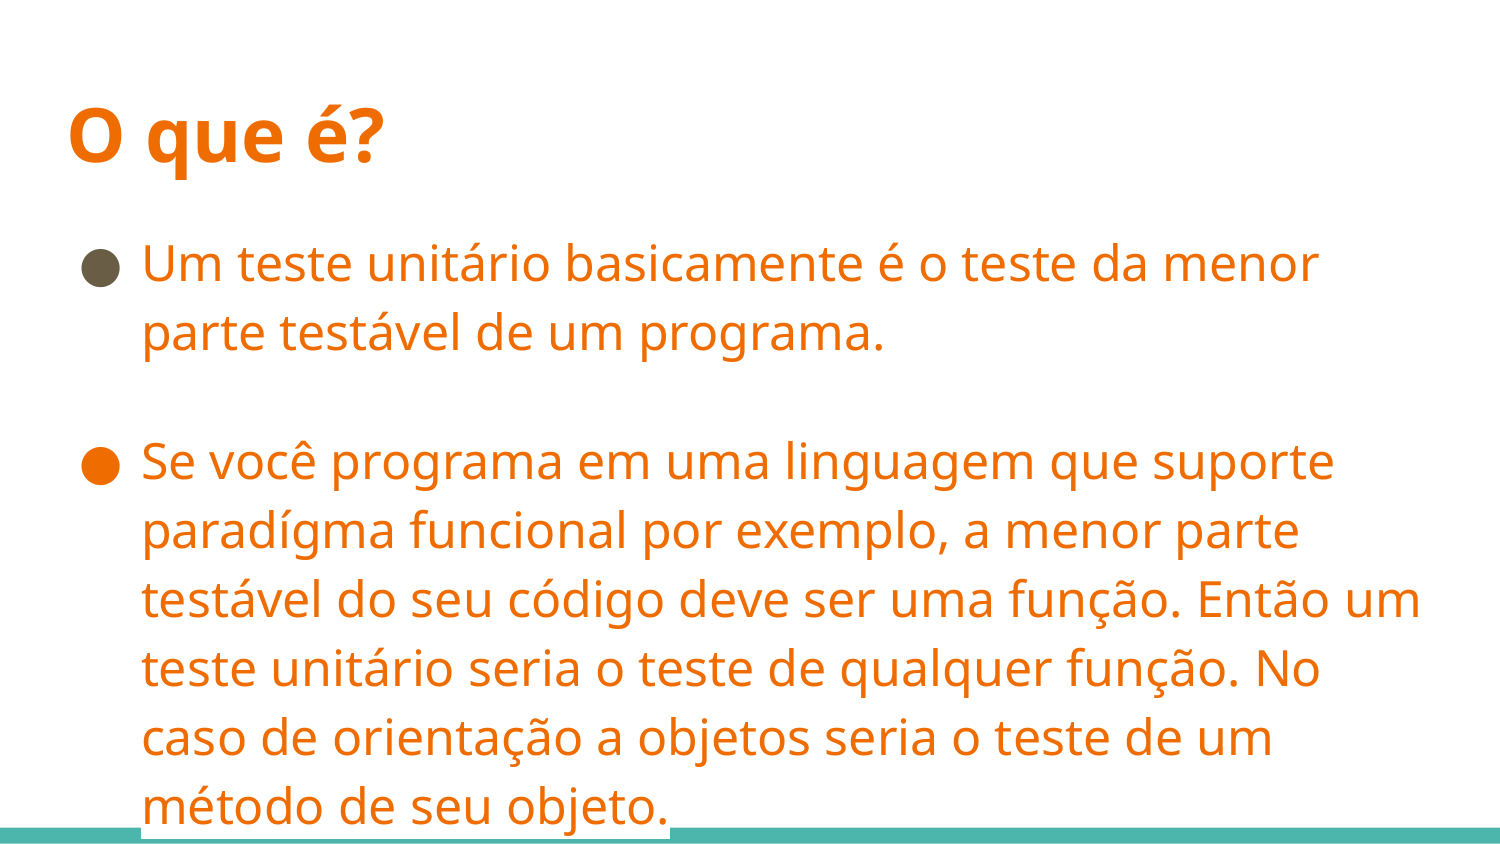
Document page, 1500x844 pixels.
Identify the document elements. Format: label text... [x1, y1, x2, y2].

title O que é? [51, 72, 1449, 189]
list Um teste unitário basicamente é o teste da menor parte testável de um programa. Se você programa em uma linguagem que suporte paradígma funcional por exemplo, a menor parte testável do seu código deve ser uma função. Então um teste unitário seria o teste de qualquer função. No caso de orientação a objetos seria o teste de um método de seu objeto. [51, 207, 1449, 750]
